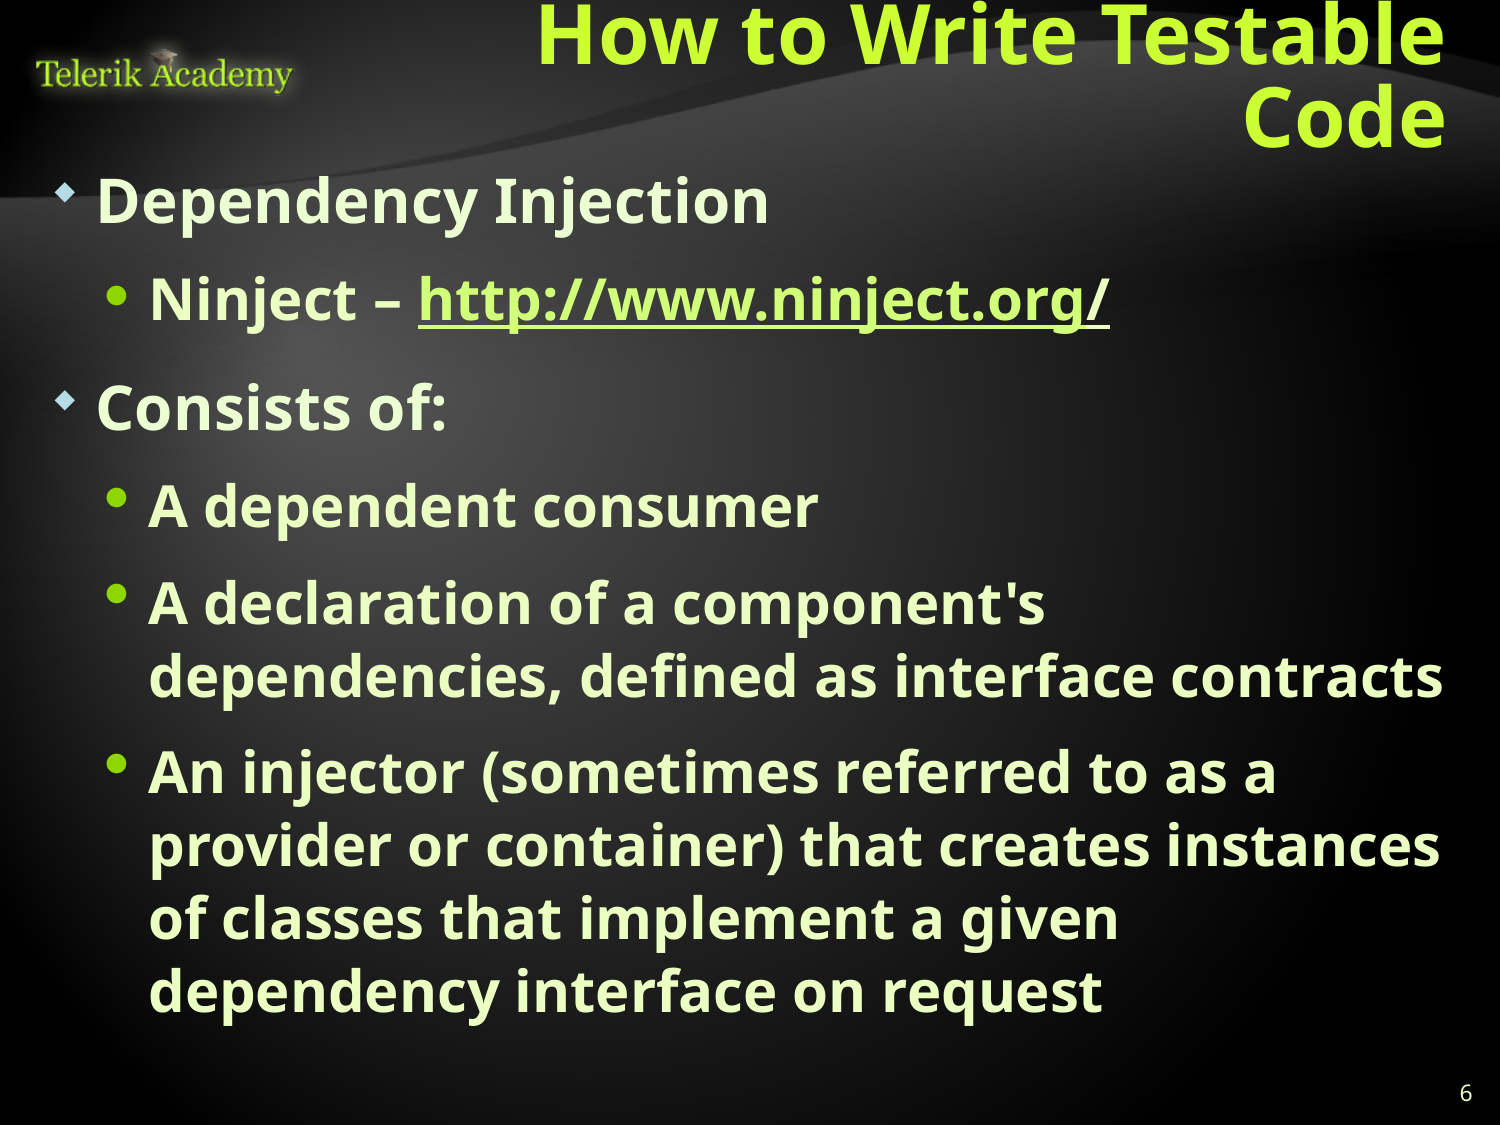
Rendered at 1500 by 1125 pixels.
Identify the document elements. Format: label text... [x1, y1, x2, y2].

slide_number 6 [1412, 1074, 1488, 1113]
picture [0, 0, 1500, 1125]
title How to Write Testable Code [300, 12, 1463, 149]
list Dependency Injection Ninject – http://www.ninject.org/ Consists of: A dependent consumer A declaration of a component's dependencies, defined as interface contracts An injector (sometimes referred to as a provider or container) that creates instances of classes that implement a given dependency interface on request [37, 149, 1463, 1100]
